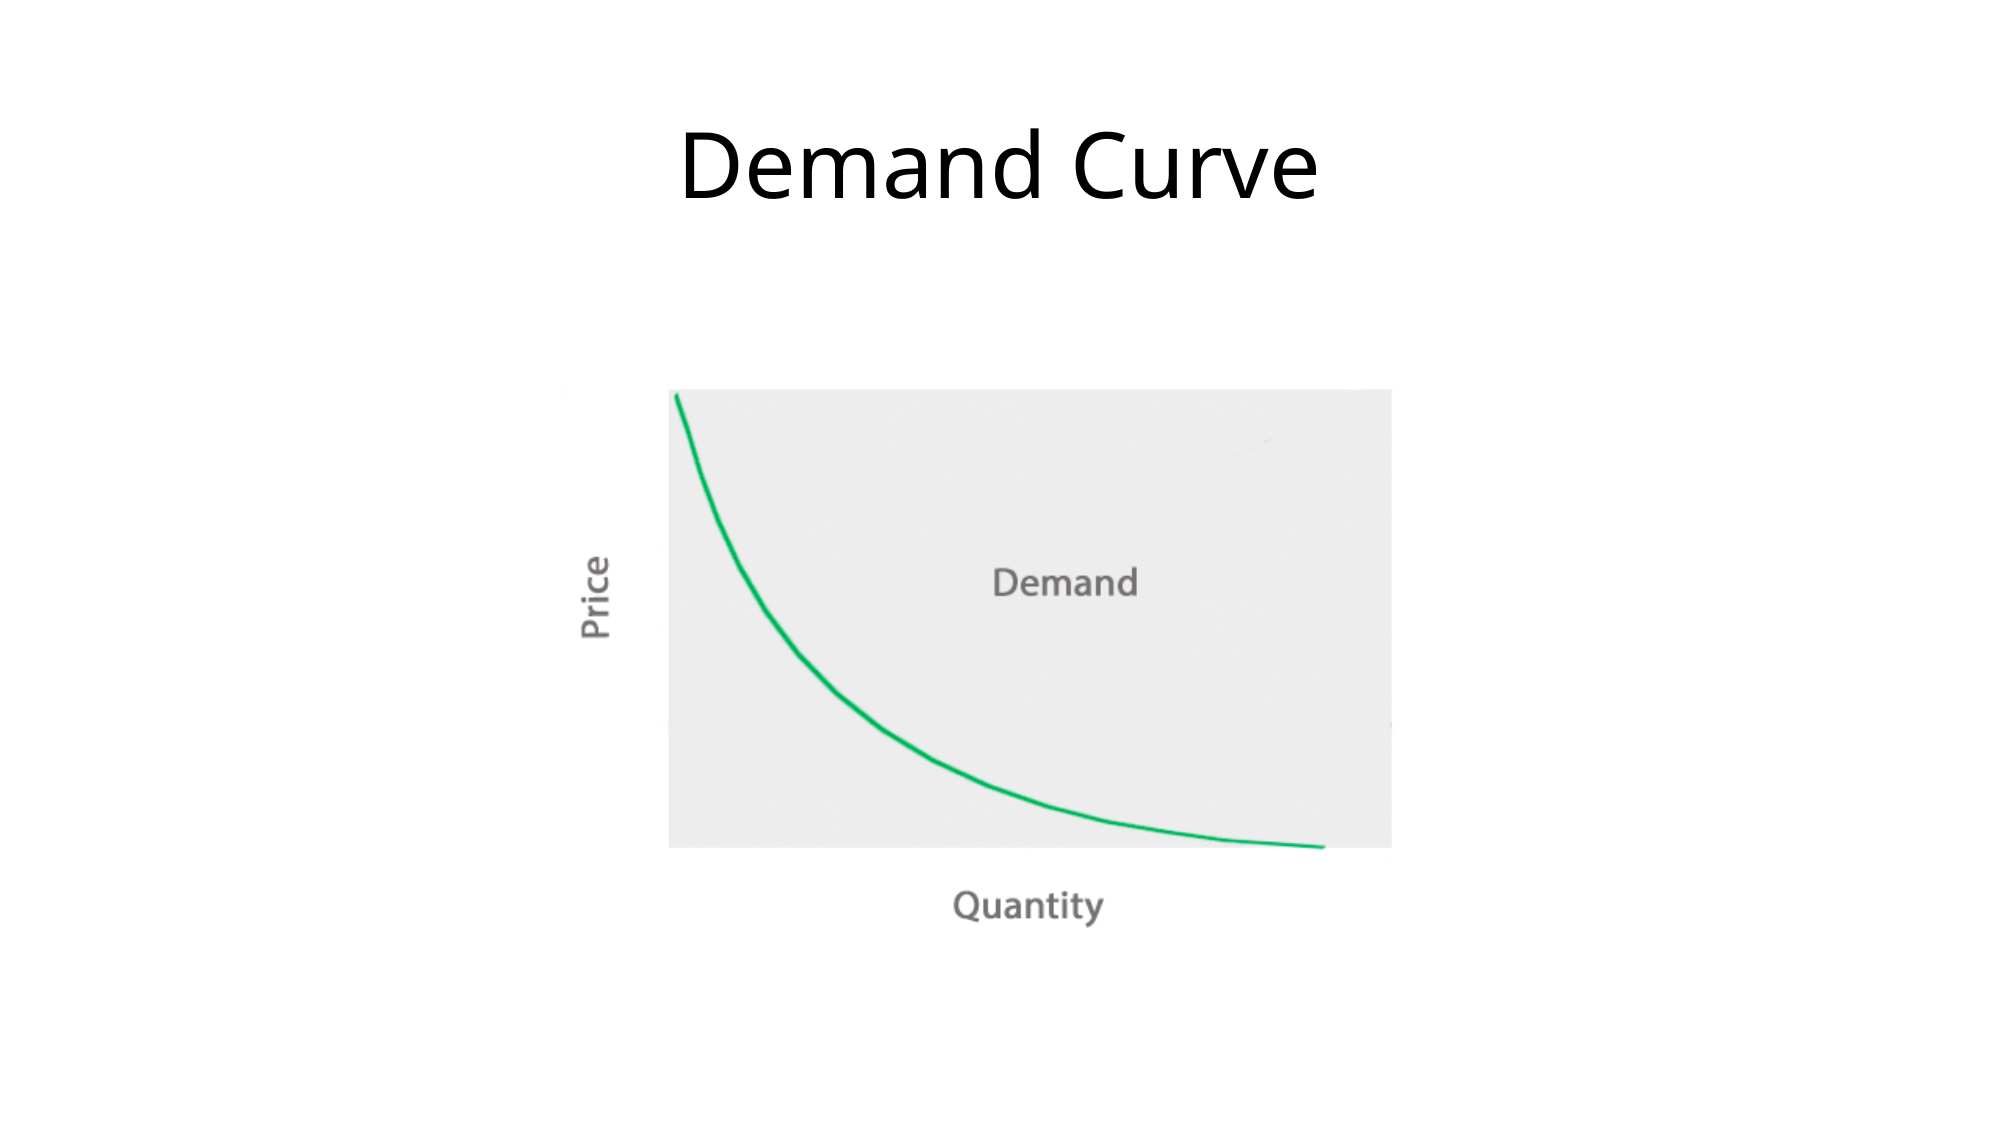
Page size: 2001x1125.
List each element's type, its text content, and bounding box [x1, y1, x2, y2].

title Demand Curve [137, 59, 1863, 278]
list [511, 310, 1489, 1003]
